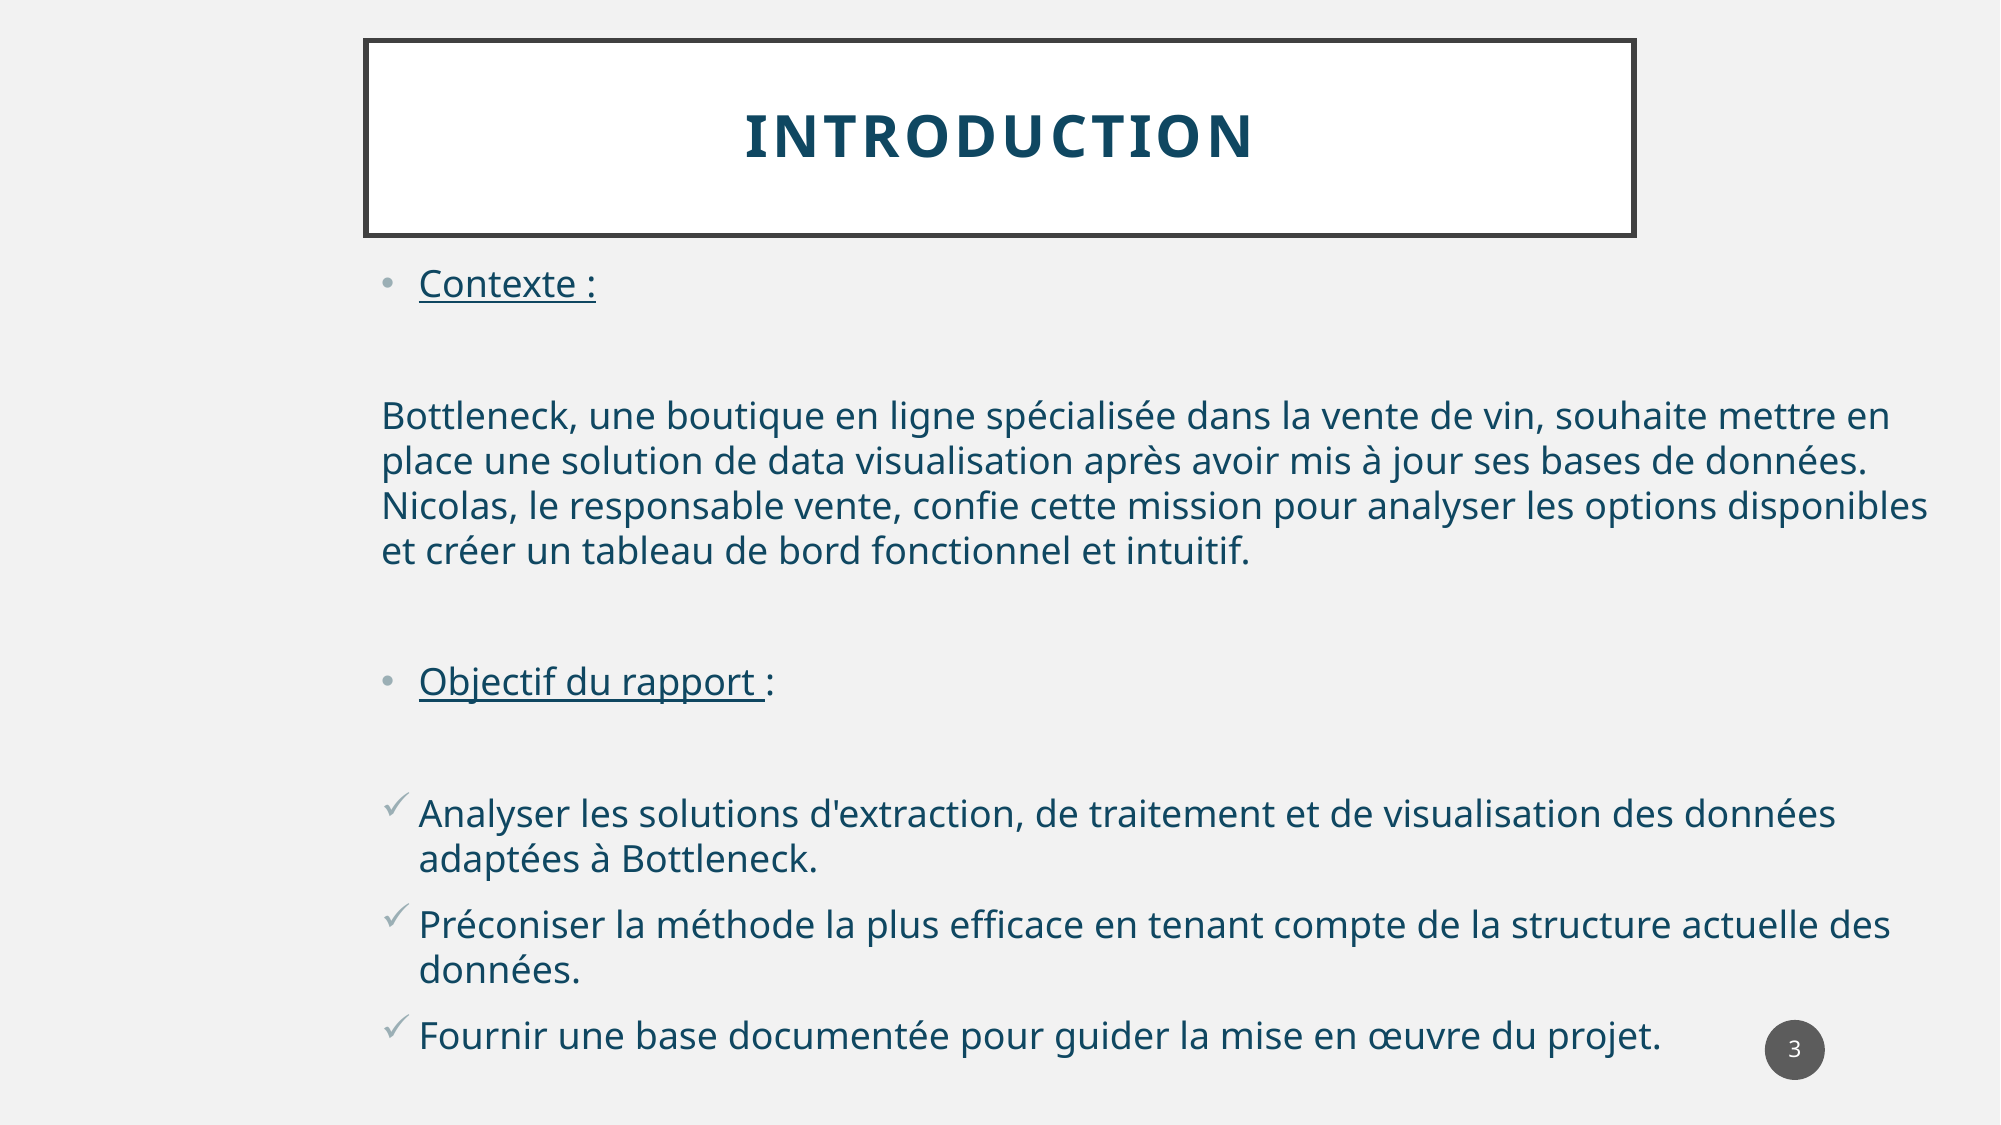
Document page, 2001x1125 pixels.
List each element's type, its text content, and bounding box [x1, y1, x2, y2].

title Introduction [363, 38, 1637, 238]
slide_number 3 [1764, 1019, 1825, 1080]
list Contexte : Bottleneck, une boutique en ligne spécialisée dans la vente de vin, souhaite mettre en place une solution de data visualisation après avoir mis à jour ses bases de données. Nicolas, le responsable vente, confie cette mission pour analyser les options disponibles et créer un tableau de bord fonctionnel et intuitif. Objectif du rapport : Analyser les solutions d'extraction, de traitement et de visualisation des données adaptées à Bottleneck. Préconiser la méthode la plus efficace en tenant compte de la structure actuelle des données. Fournir une base documentée pour guider la mise en œuvre du projet. [366, 252, 1977, 1085]
